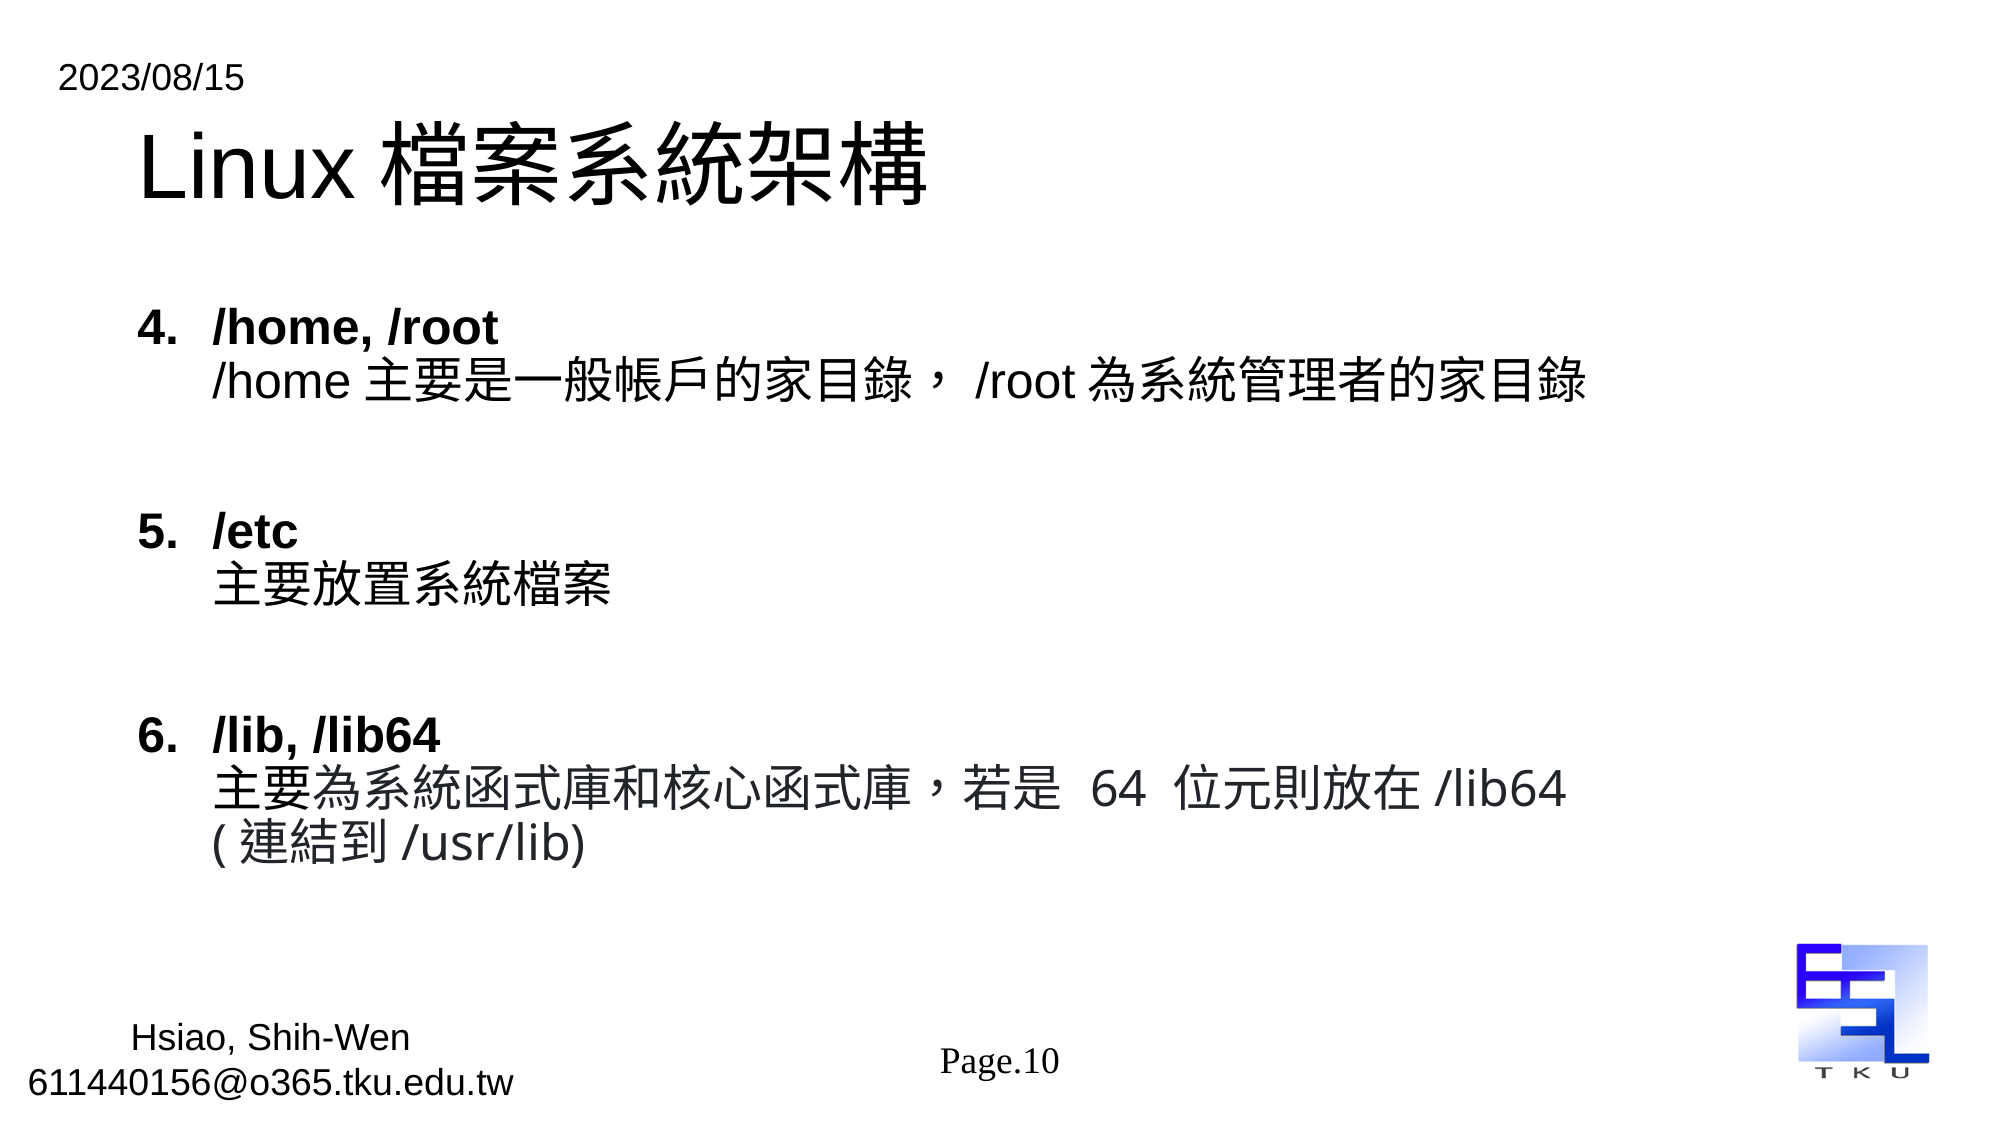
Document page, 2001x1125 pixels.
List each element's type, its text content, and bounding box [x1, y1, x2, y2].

picture [1791, 941, 1934, 1085]
title Linux檔案系統架構 [137, 59, 1863, 278]
list /home, /root /home主要是一般帳戶的家目錄，/root為系統管理者的家目錄 /etc 主要放置系統檔案 /lib, /lib64 主要為系統函式庫和核心函式庫，若是 64 位元則放在/lib64 (連結到/usr/lib) [137, 301, 1863, 1016]
